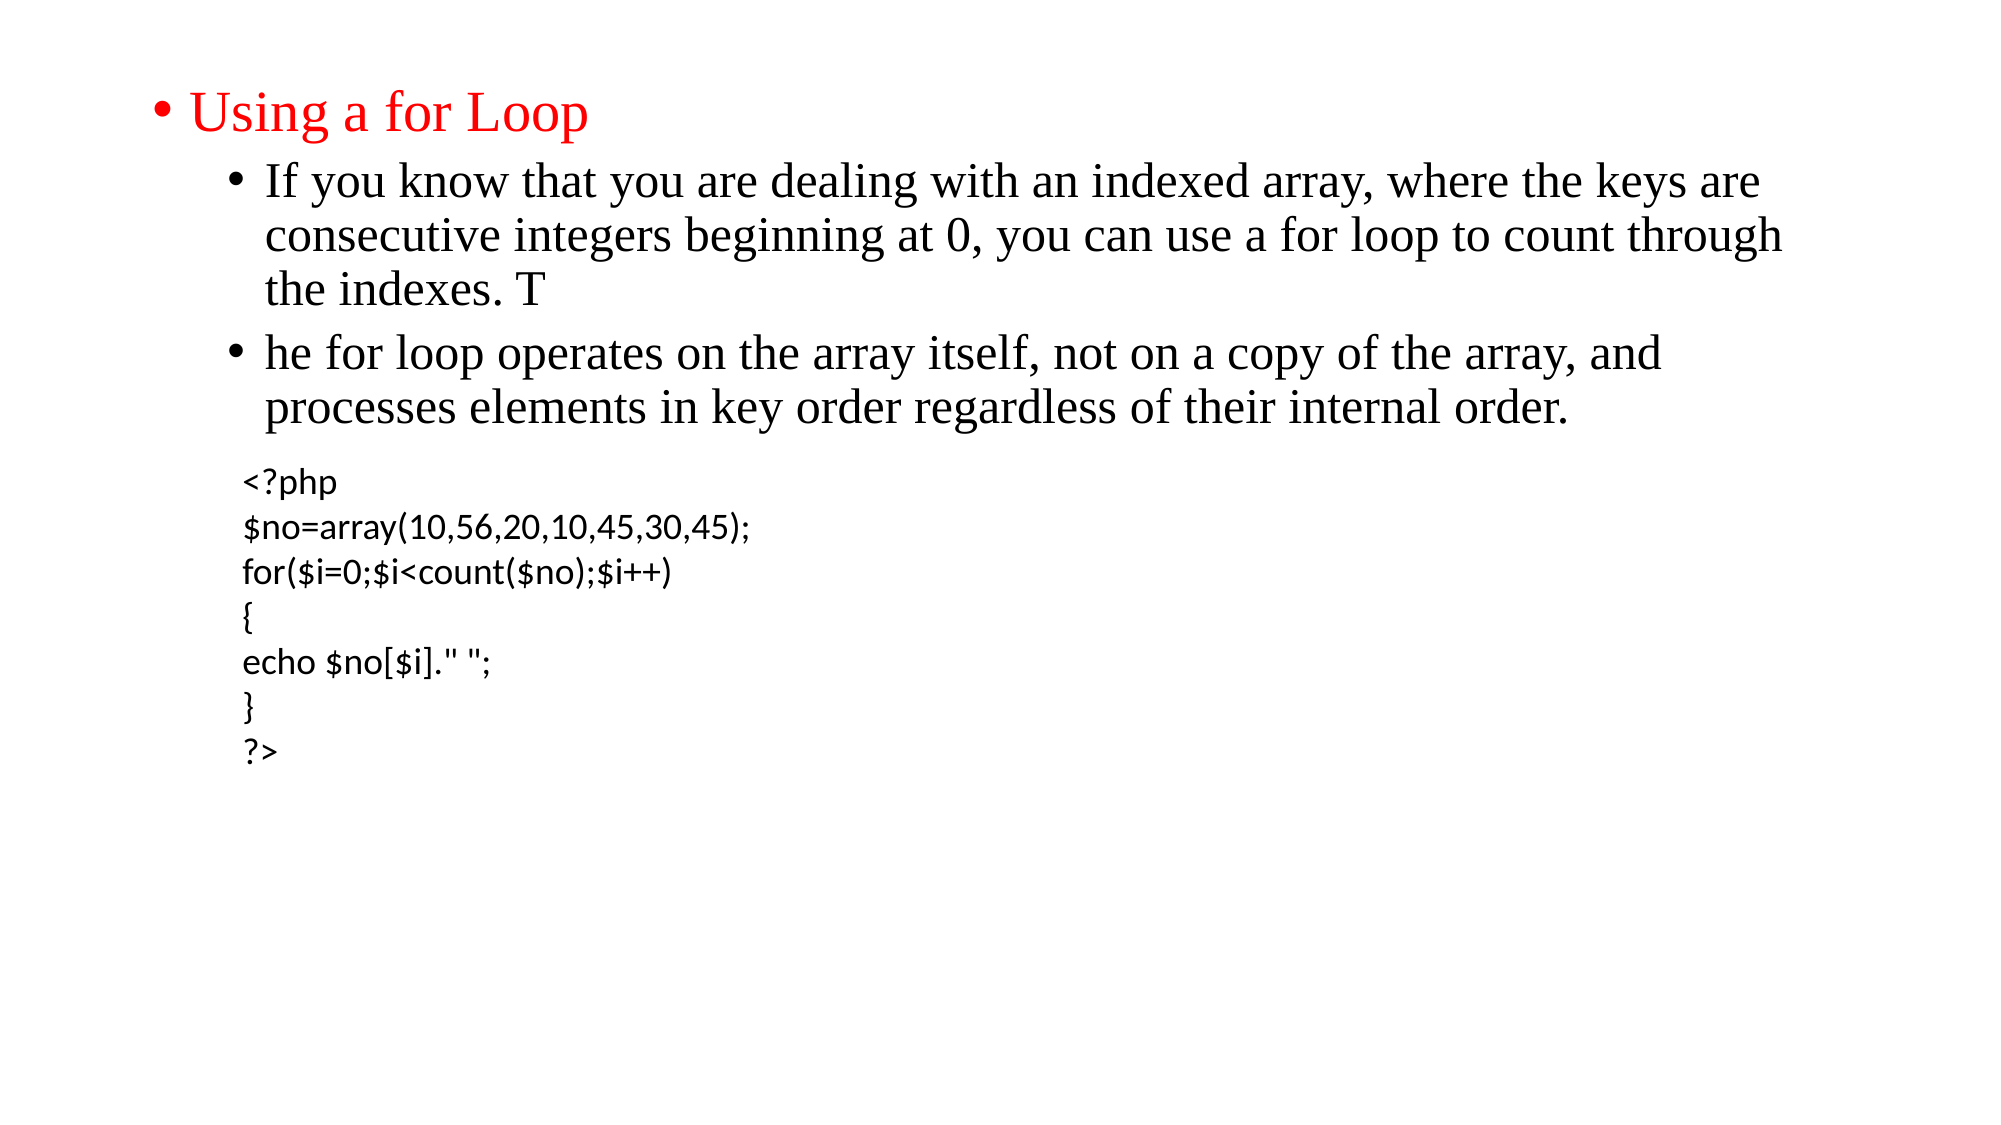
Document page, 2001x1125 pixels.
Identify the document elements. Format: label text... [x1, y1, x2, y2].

list Using a for Loop If you know that you are dealing with an indexed array, where the keys are consecutive integers beginning at 0, you can use a for loop to count through the indexes. T he for loop operates on the array itself, not on a copy of the array, and processes elements in key order regardless of their internal order. [137, 73, 1863, 1014]
text_box <?php $no=array(10,56,20,10,45,30,45); for($i=0;$i<count($no);$i++) { echo $no[$i]." "; } ?> [227, 450, 830, 780]
